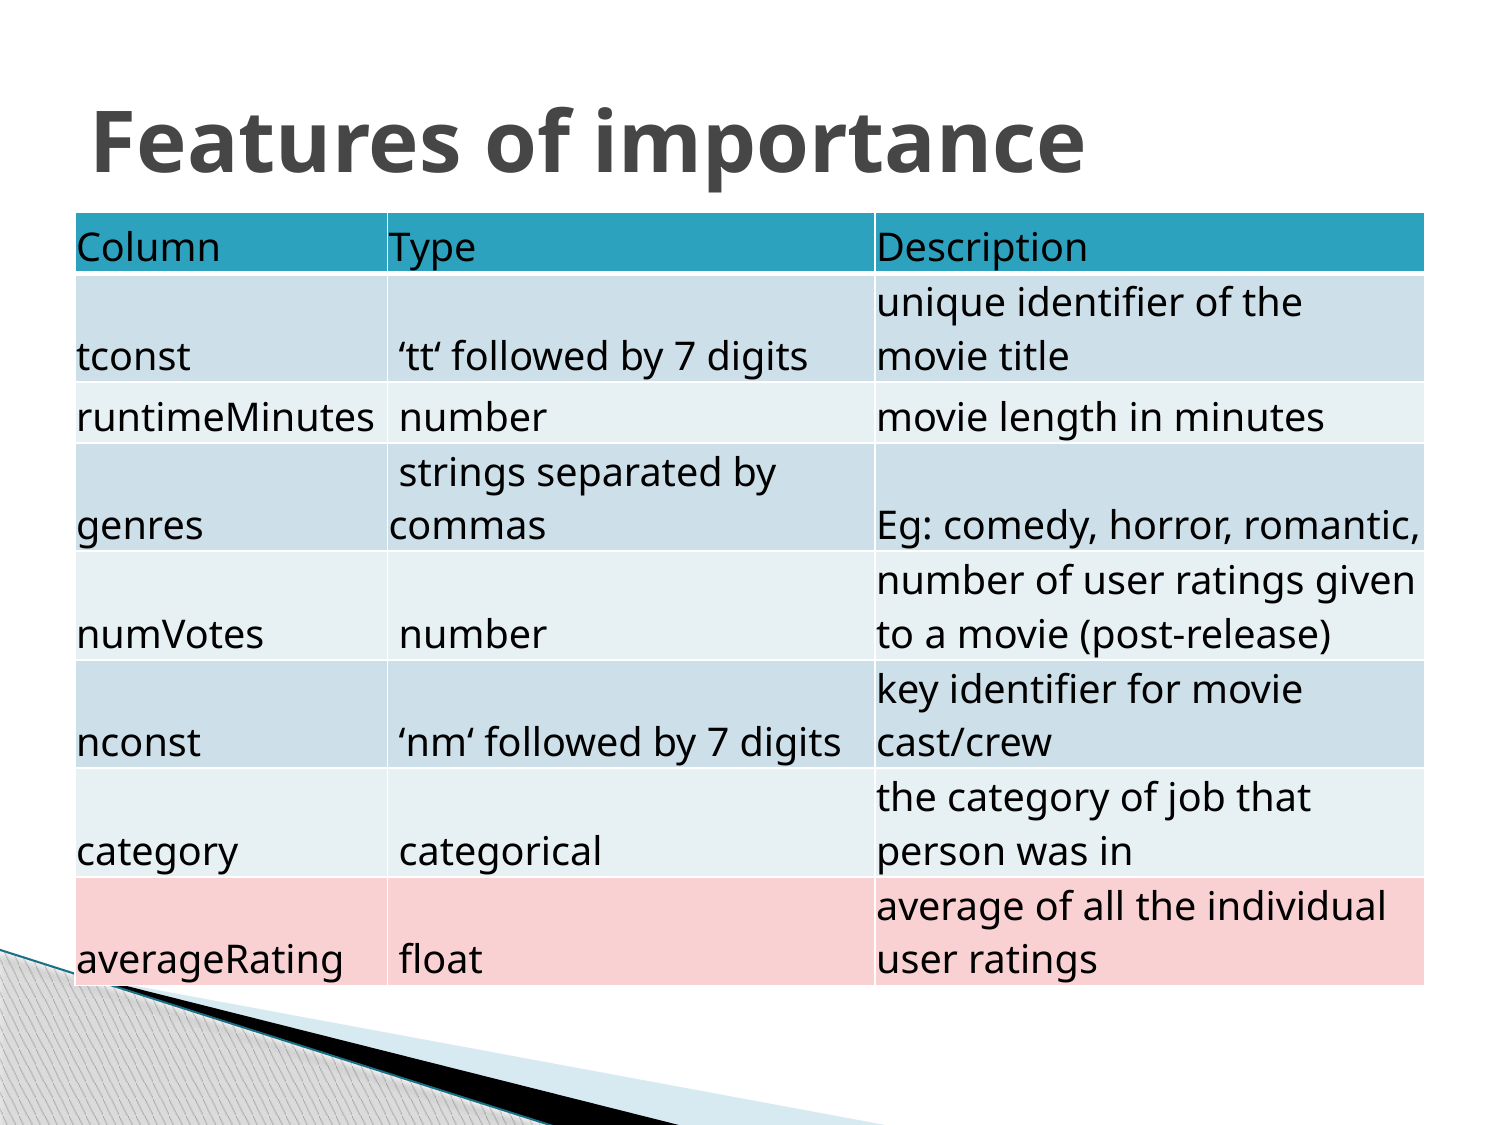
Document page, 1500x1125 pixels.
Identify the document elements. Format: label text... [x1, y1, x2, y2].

table_cell ‘tt‘ followed by 7 digits [388, 276, 874, 381]
table_cell unique identifier of the movie title [876, 276, 1424, 381]
table_cell nconst [76, 661, 387, 767]
table_cell movie length in minutes [876, 383, 1424, 442]
table_cell Eg: comedy, horror, romantic, [876, 444, 1424, 550]
table_cell tconst [76, 276, 387, 381]
table_header Description [876, 213, 1424, 271]
table_cell key identifier for movie cast/crew [876, 661, 1424, 767]
table_cell runtimeMinutes [76, 383, 387, 442]
title Features of importance [75, 45, 1425, 212]
table_cell number [388, 552, 874, 659]
table_cell genres [76, 444, 387, 550]
table_cell averageRating [76, 878, 387, 985]
table_cell categorical [388, 769, 874, 876]
table_cell the category of job that person was in [876, 769, 1424, 876]
table_cell numVotes [76, 552, 387, 659]
table_cell float [388, 878, 874, 985]
table_cell ‘nm‘ followed by 7 digits [388, 661, 874, 767]
table_cell category [76, 769, 387, 876]
table_header Type [388, 213, 874, 271]
table_header Column [76, 213, 387, 271]
table_cell average of all the individual user ratings [876, 878, 1424, 985]
table_cell number [388, 383, 874, 442]
table_cell strings separated by commas [388, 444, 874, 550]
table_cell number of user ratings given to a movie (post-release) [876, 552, 1424, 659]
